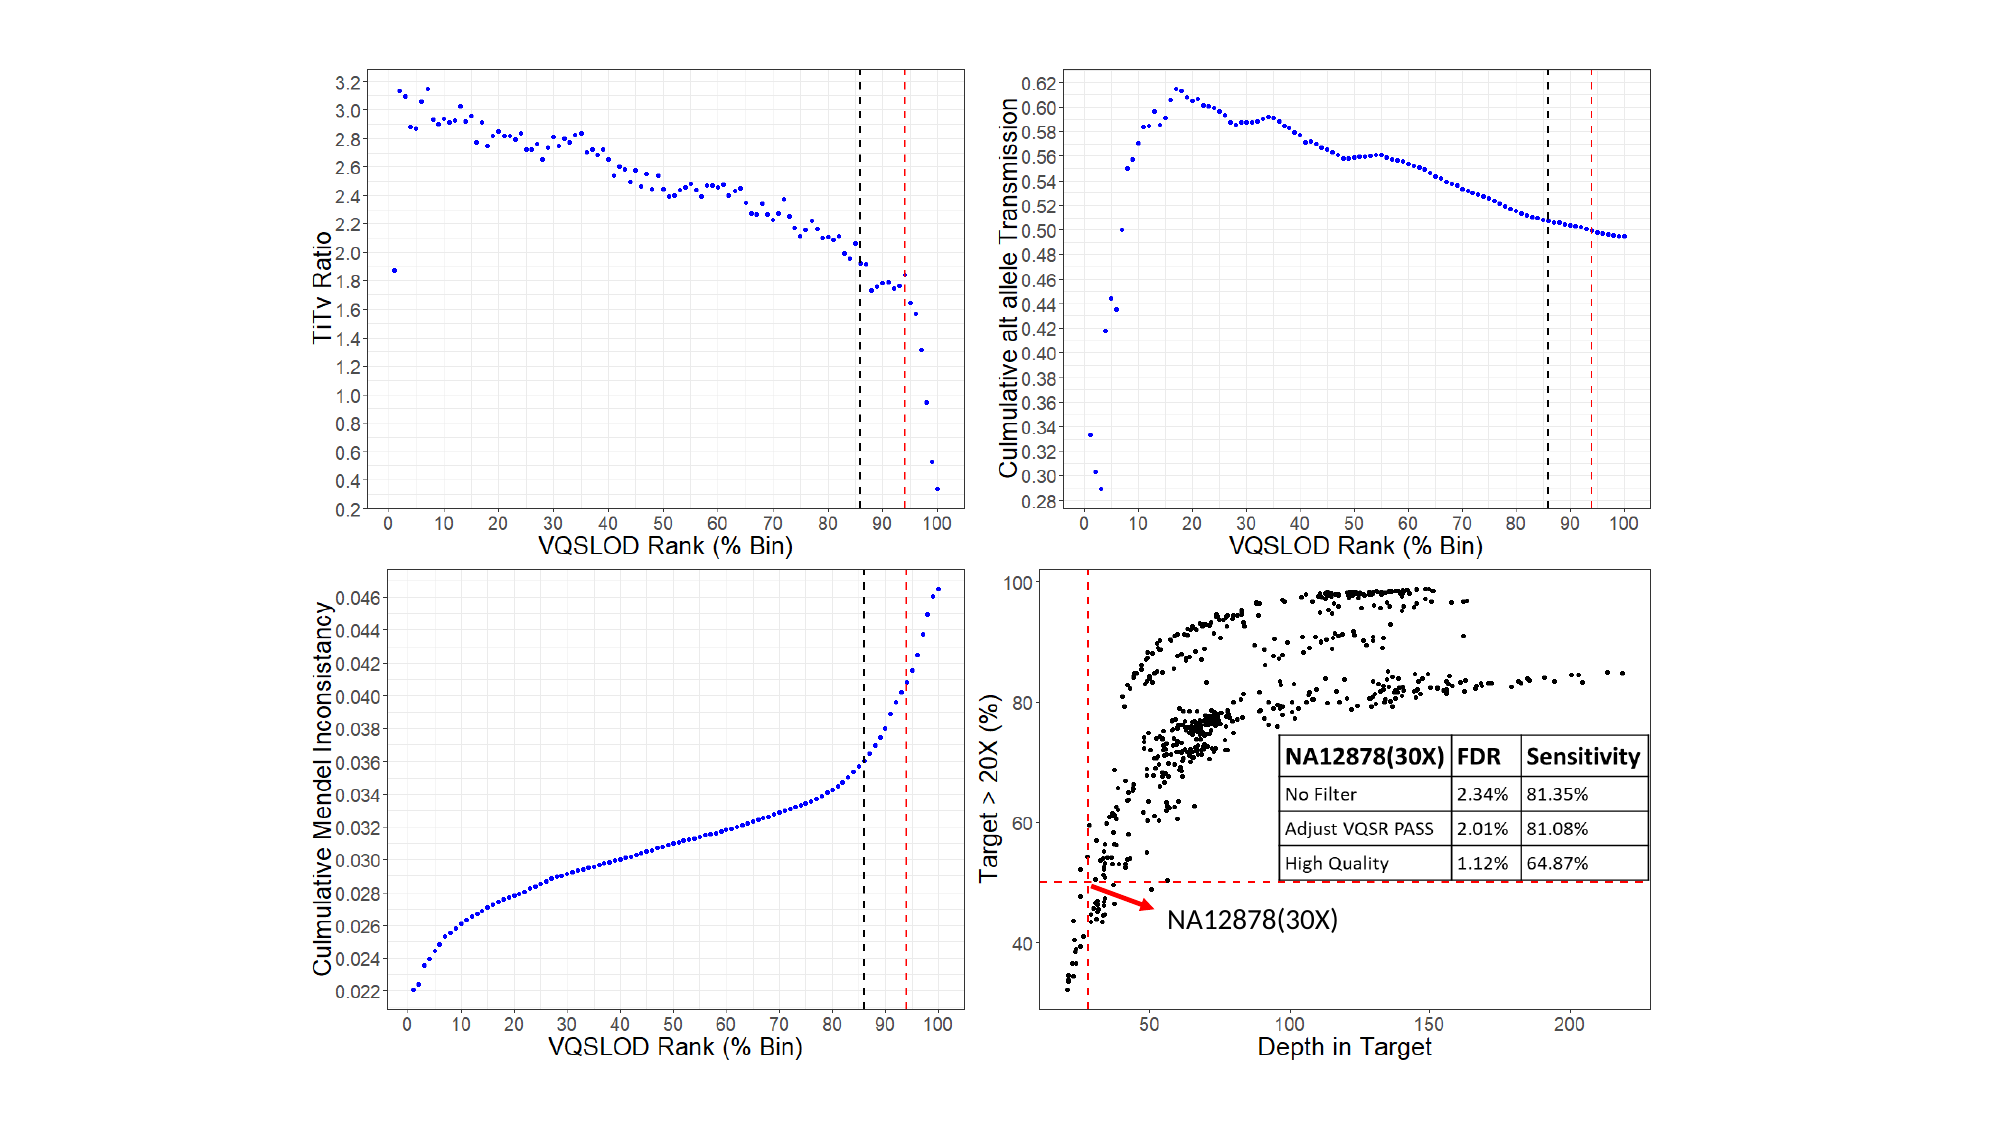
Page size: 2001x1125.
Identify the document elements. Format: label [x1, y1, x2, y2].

text_box [970, 562, 1657, 1064]
picture [304, 62, 971, 1064]
picture [990, 62, 1657, 562]
